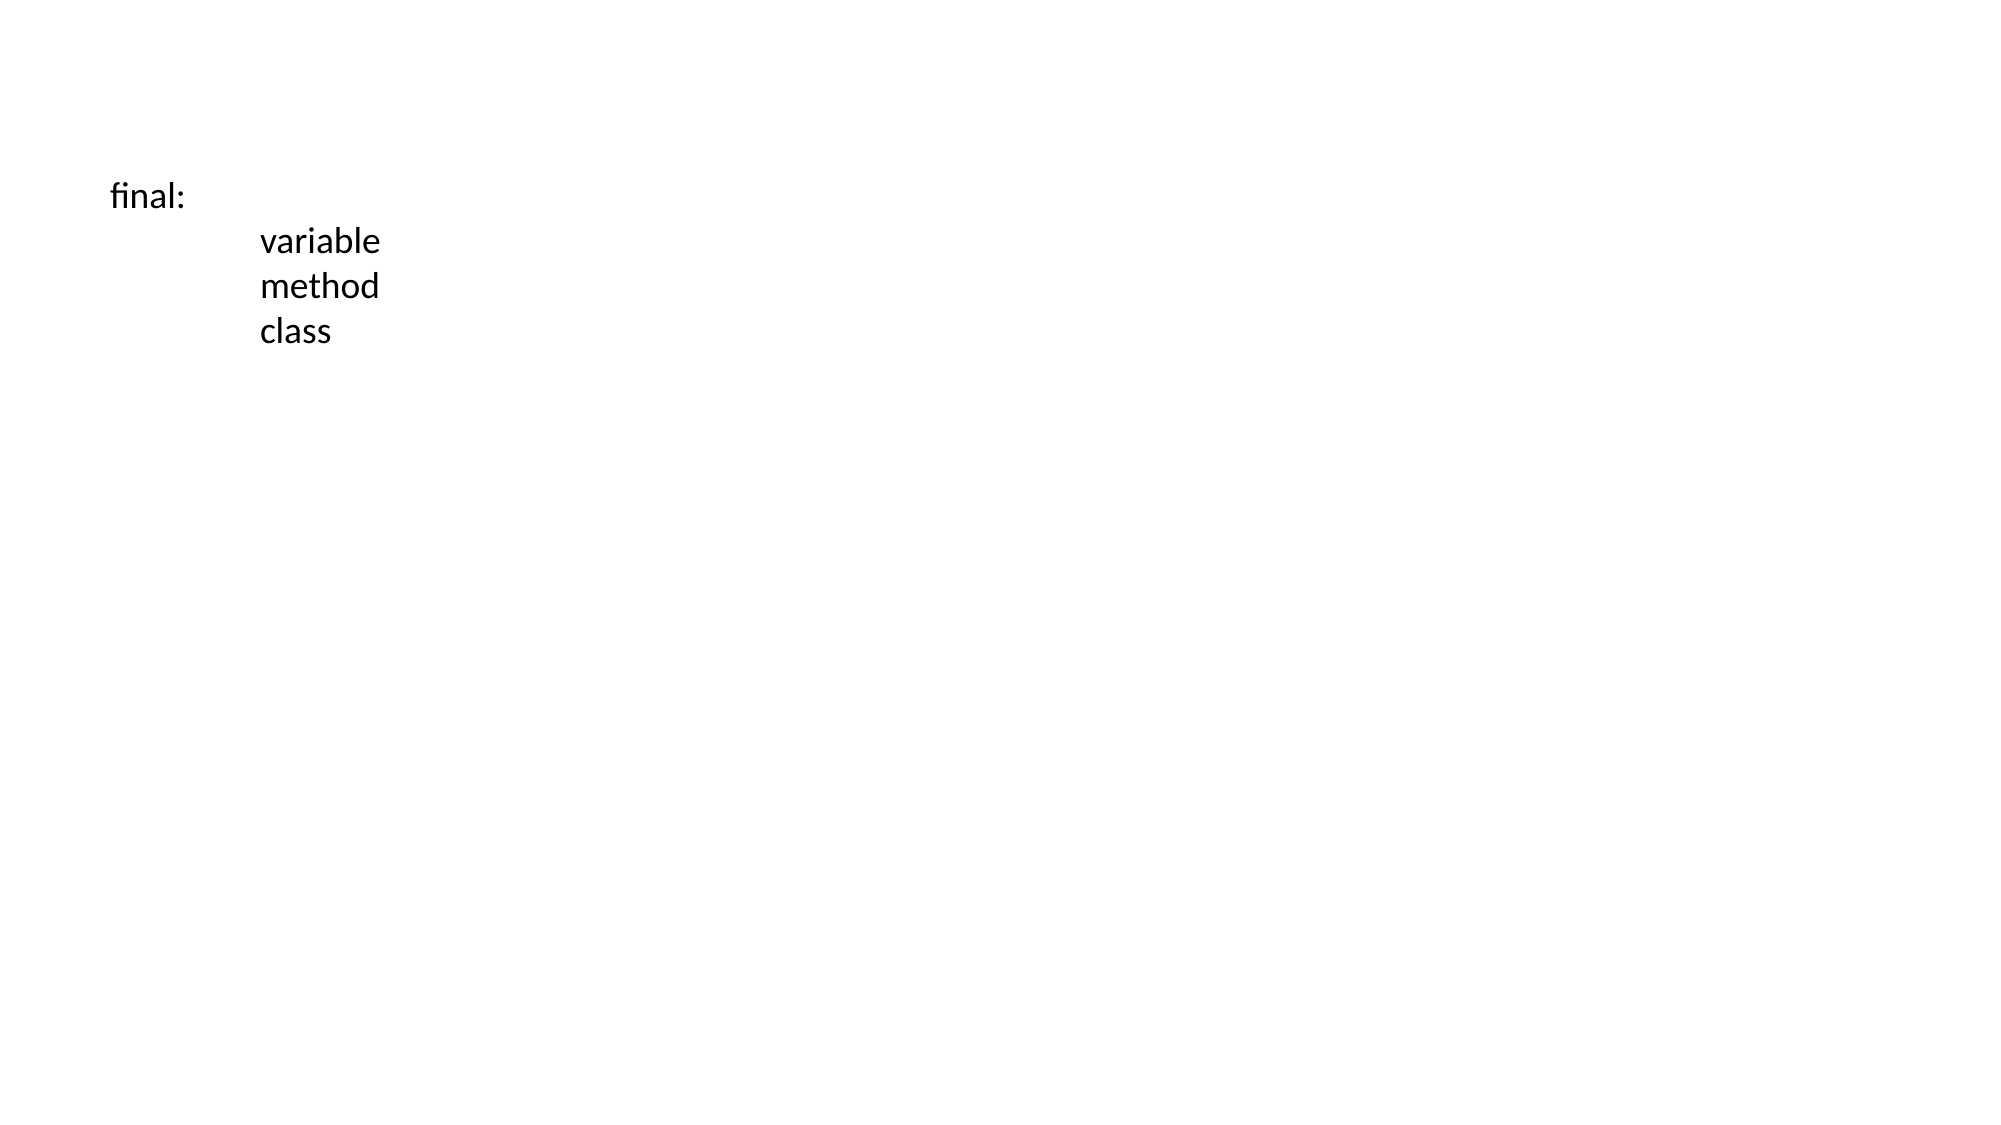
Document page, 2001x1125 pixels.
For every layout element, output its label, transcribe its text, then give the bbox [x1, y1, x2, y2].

text_box final: variable method class [95, 163, 734, 404]
